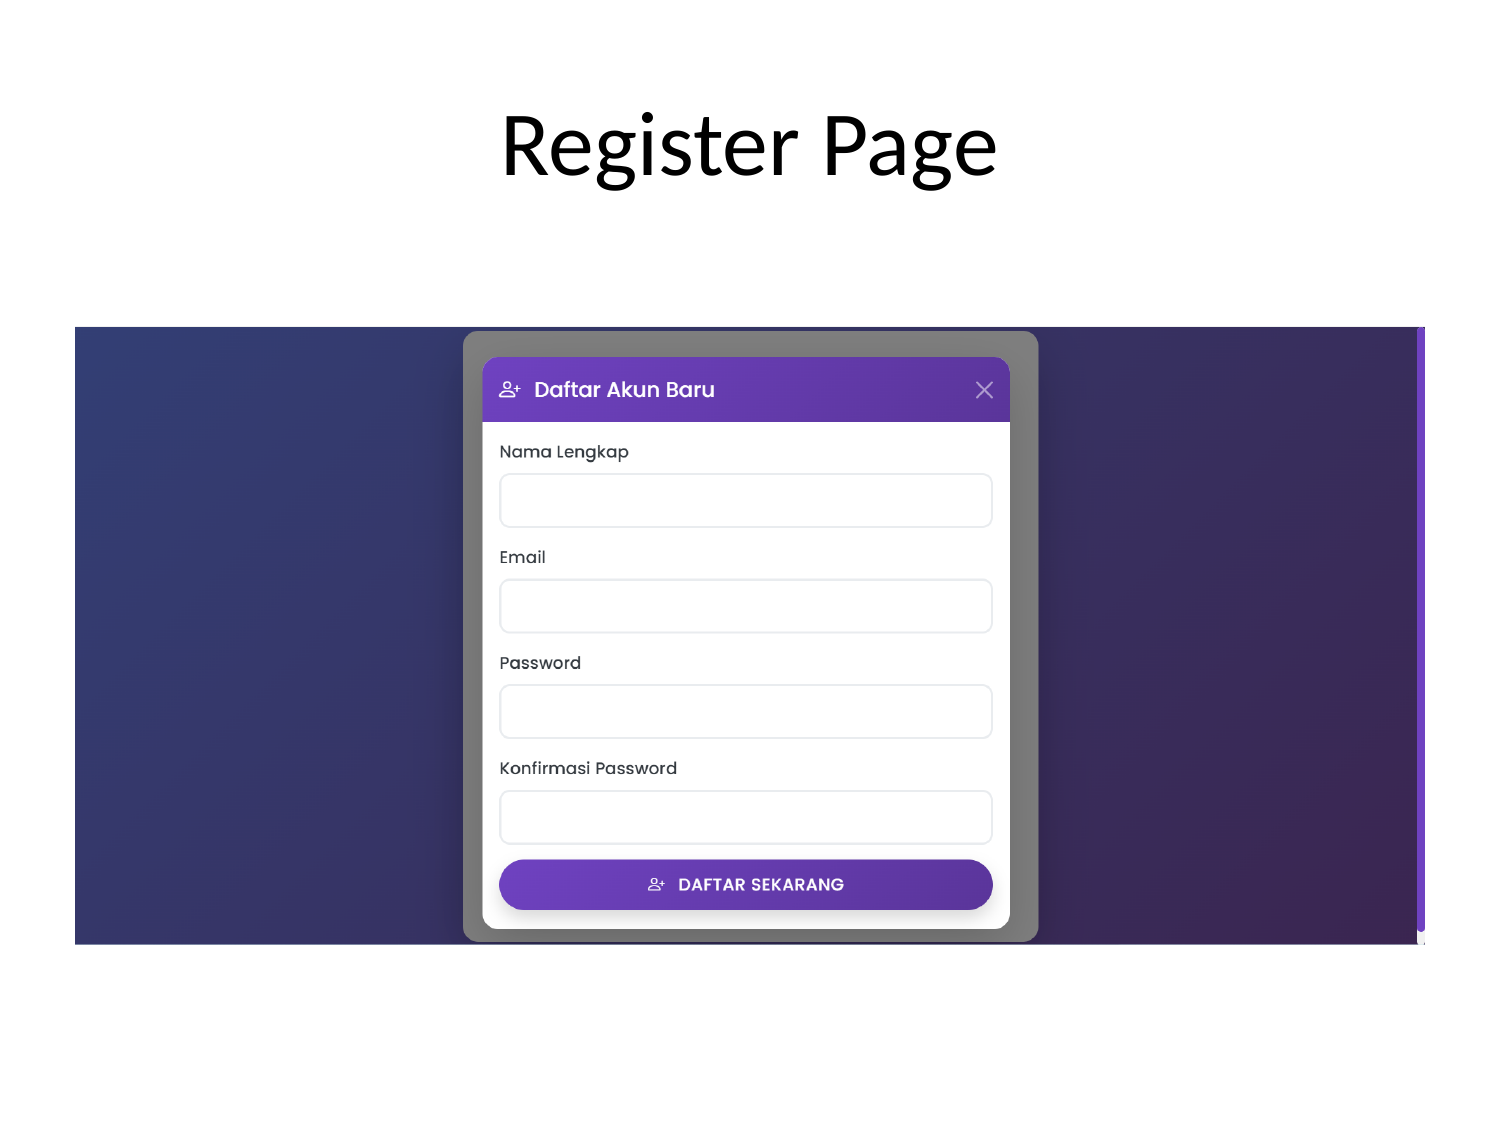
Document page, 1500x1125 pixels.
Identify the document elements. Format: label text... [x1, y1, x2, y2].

title Register Page [75, 45, 1425, 233]
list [74, 322, 1426, 945]
